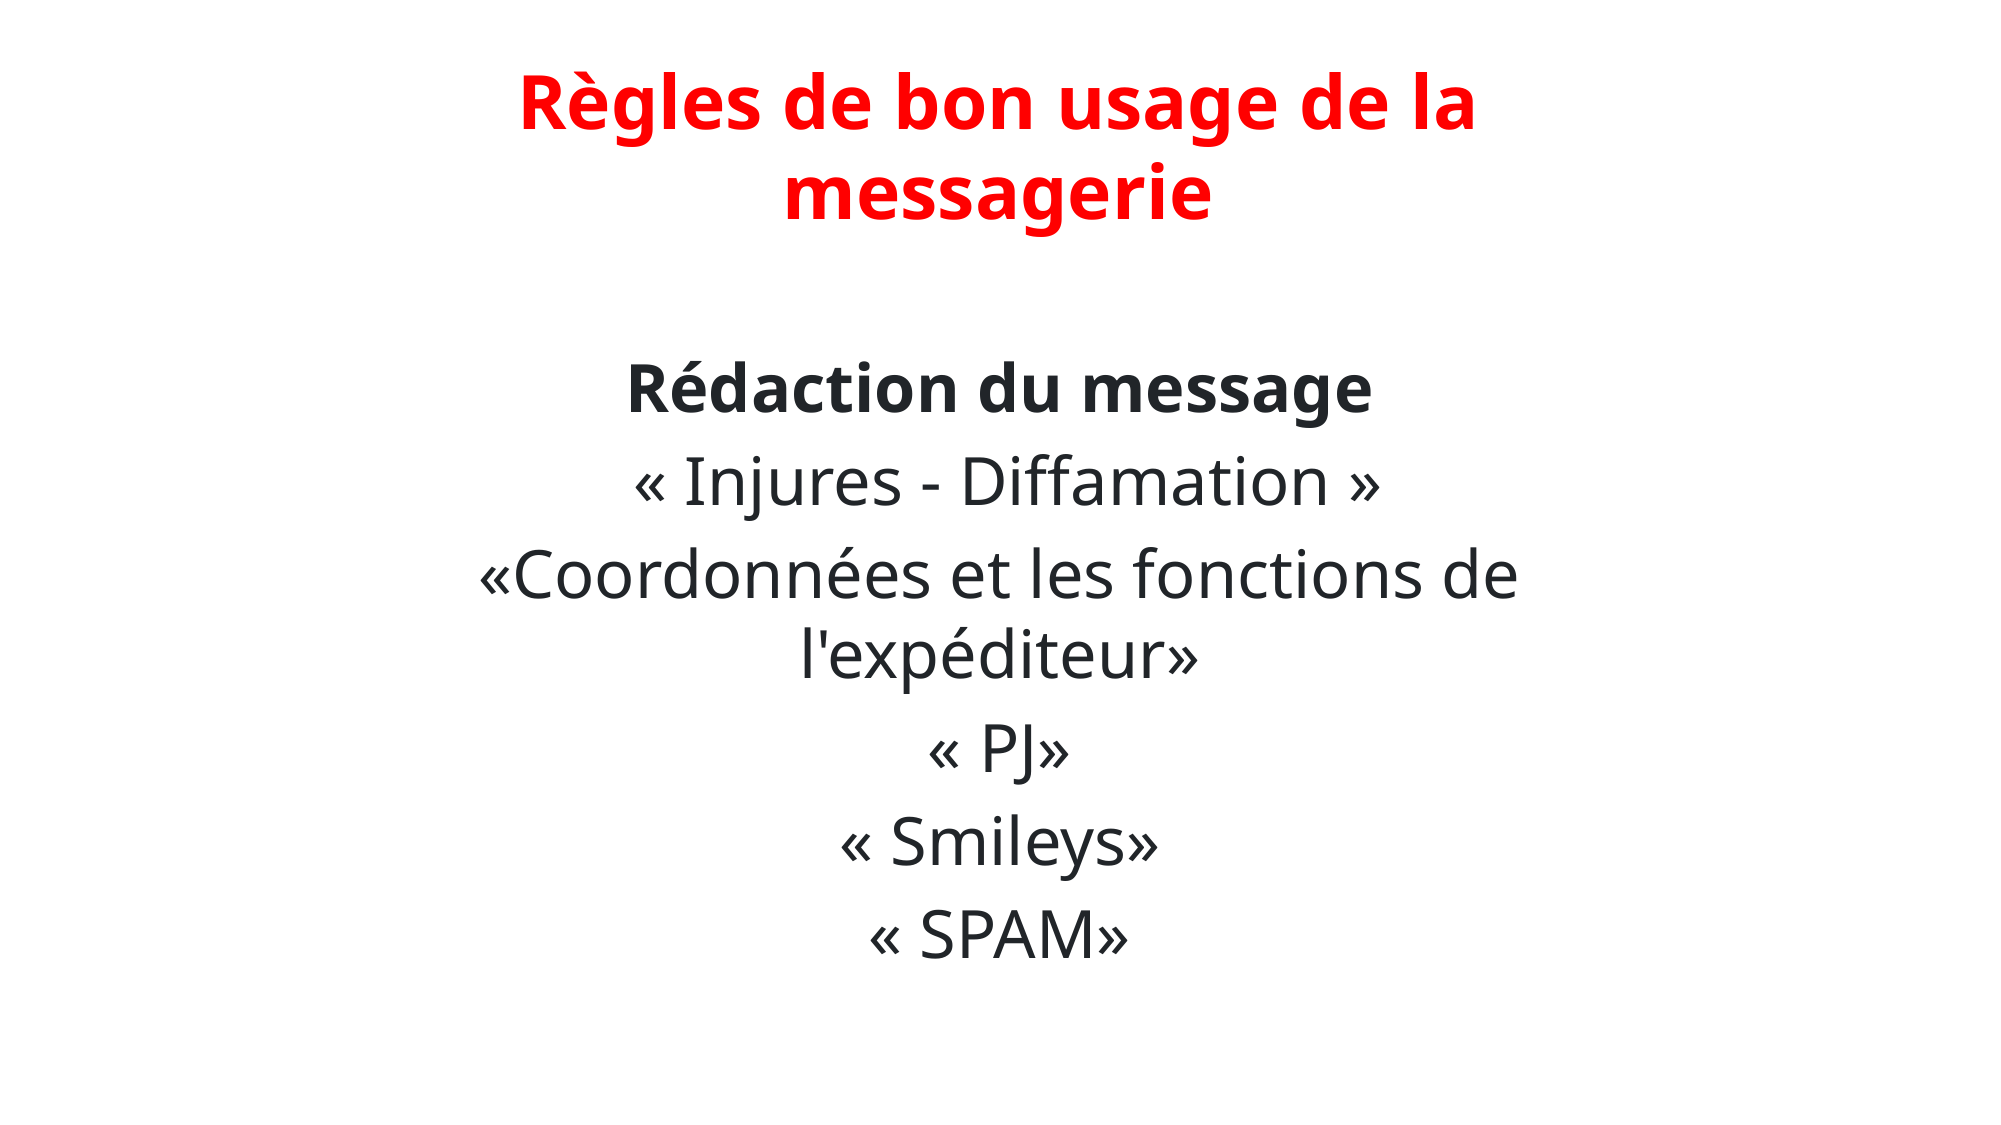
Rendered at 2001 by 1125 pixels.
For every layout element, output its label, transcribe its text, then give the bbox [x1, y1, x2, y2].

list Rédaction du message « Injures - Diffamation » «Coordonnées et les fonctions de l'expéditeur» « PJ» « Smileys» « SPAM» [324, 338, 1675, 920]
title Règles de bon usage de la messagerie [323, 113, 1674, 265]
